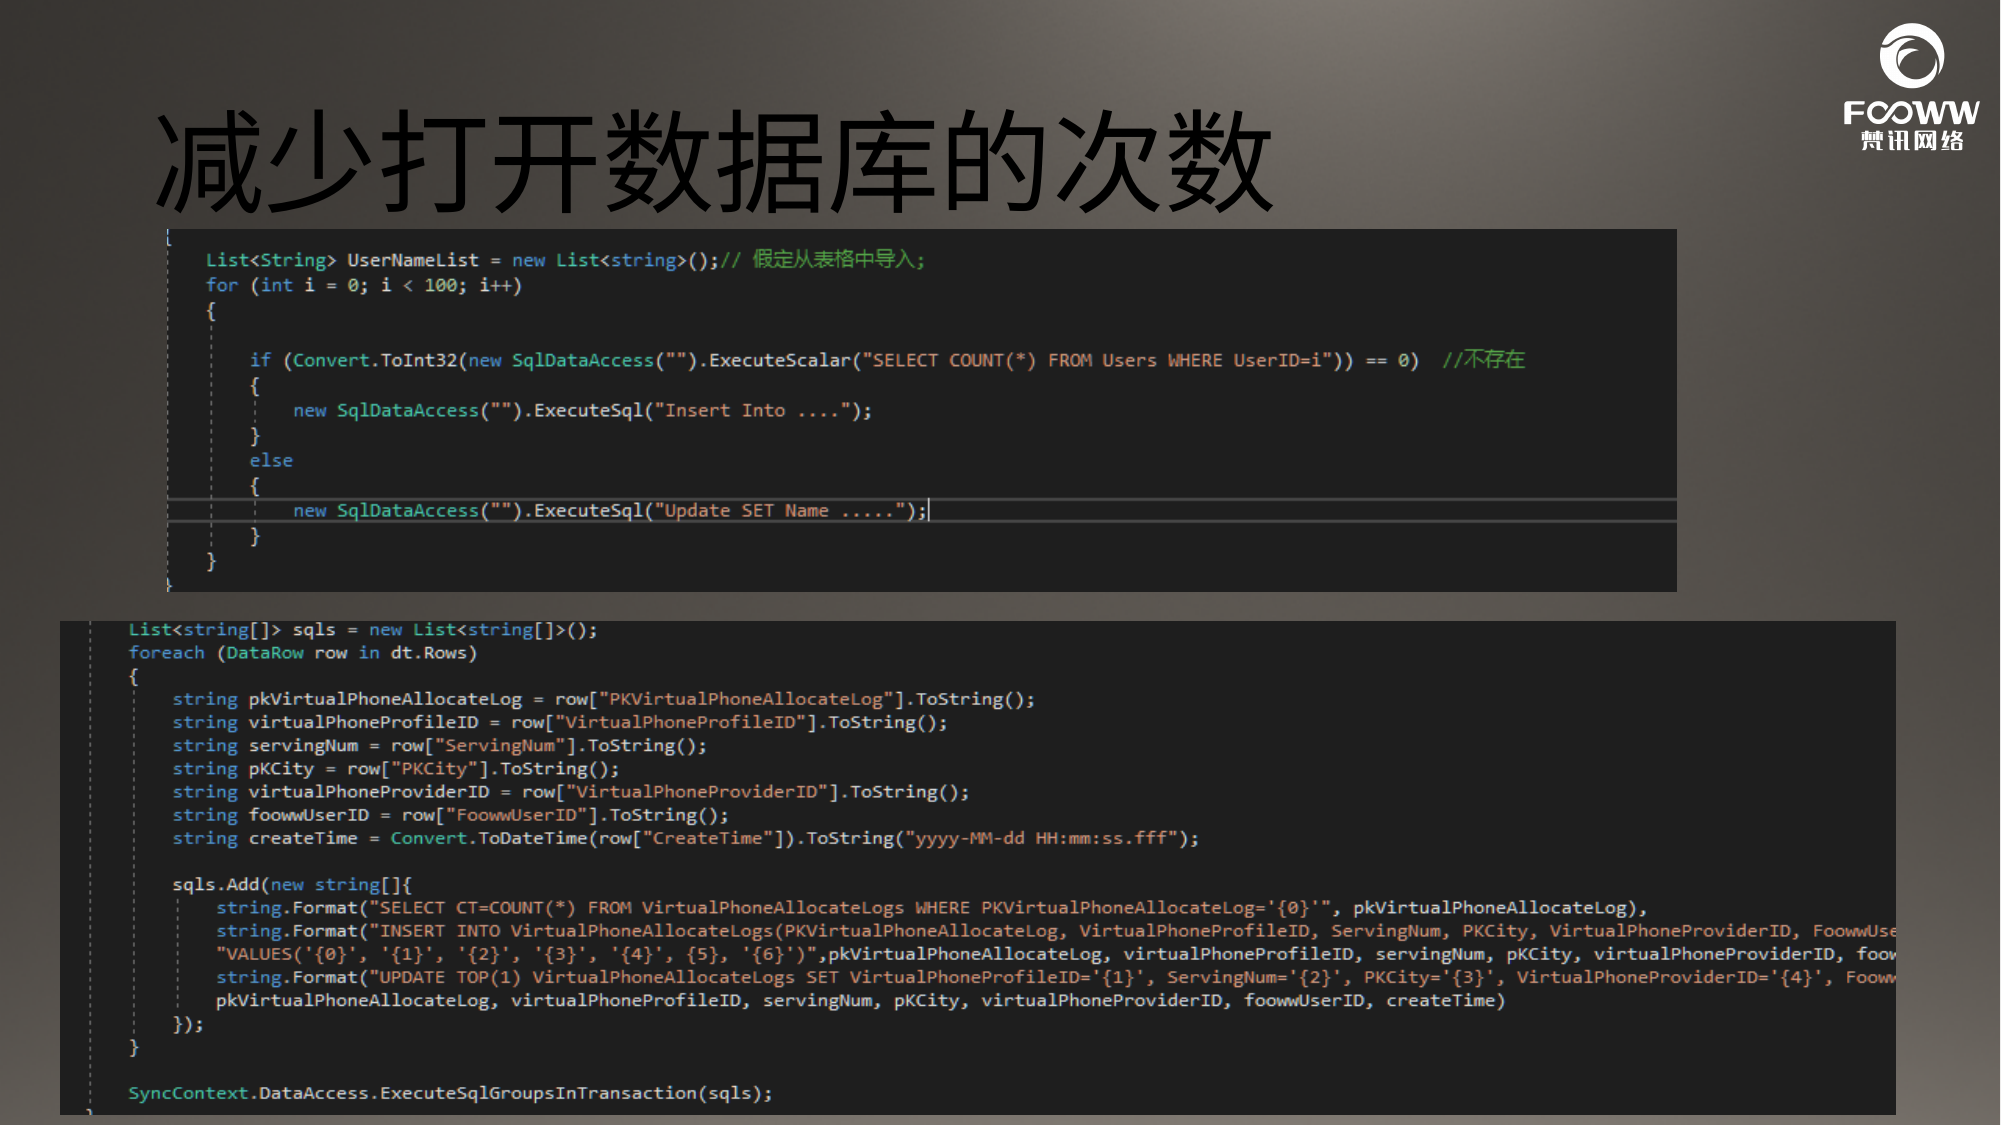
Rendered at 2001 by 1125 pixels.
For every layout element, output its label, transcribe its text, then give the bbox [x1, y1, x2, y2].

picture [0, 0, 2001, 1125]
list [167, 229, 1677, 592]
title 减少打开数据库的次数 [137, 59, 1863, 278]
